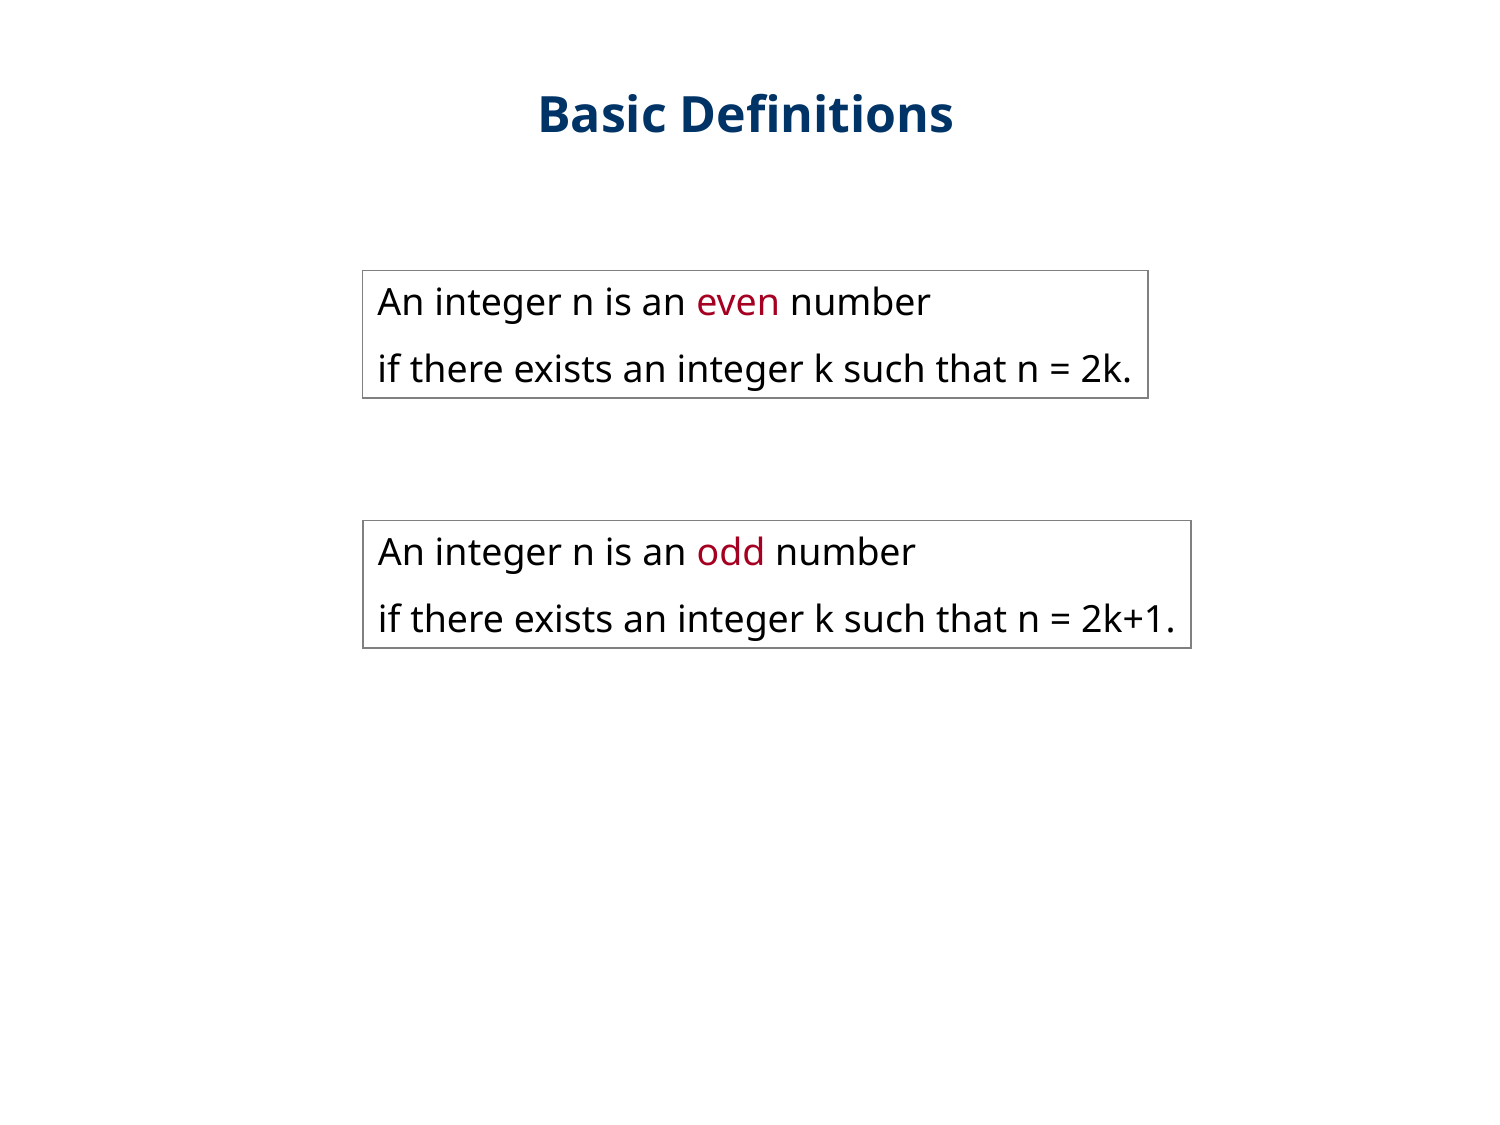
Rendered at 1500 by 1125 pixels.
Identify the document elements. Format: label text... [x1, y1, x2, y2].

text_box An integer n is an odd number if there exists an integer k such that n = 2k+1. [363, 520, 1192, 648]
text_box An integer n is an even number if there exists an integer k such that n = 2k. [362, 270, 1148, 398]
text_box Basic Definitions [522, 74, 969, 150]
